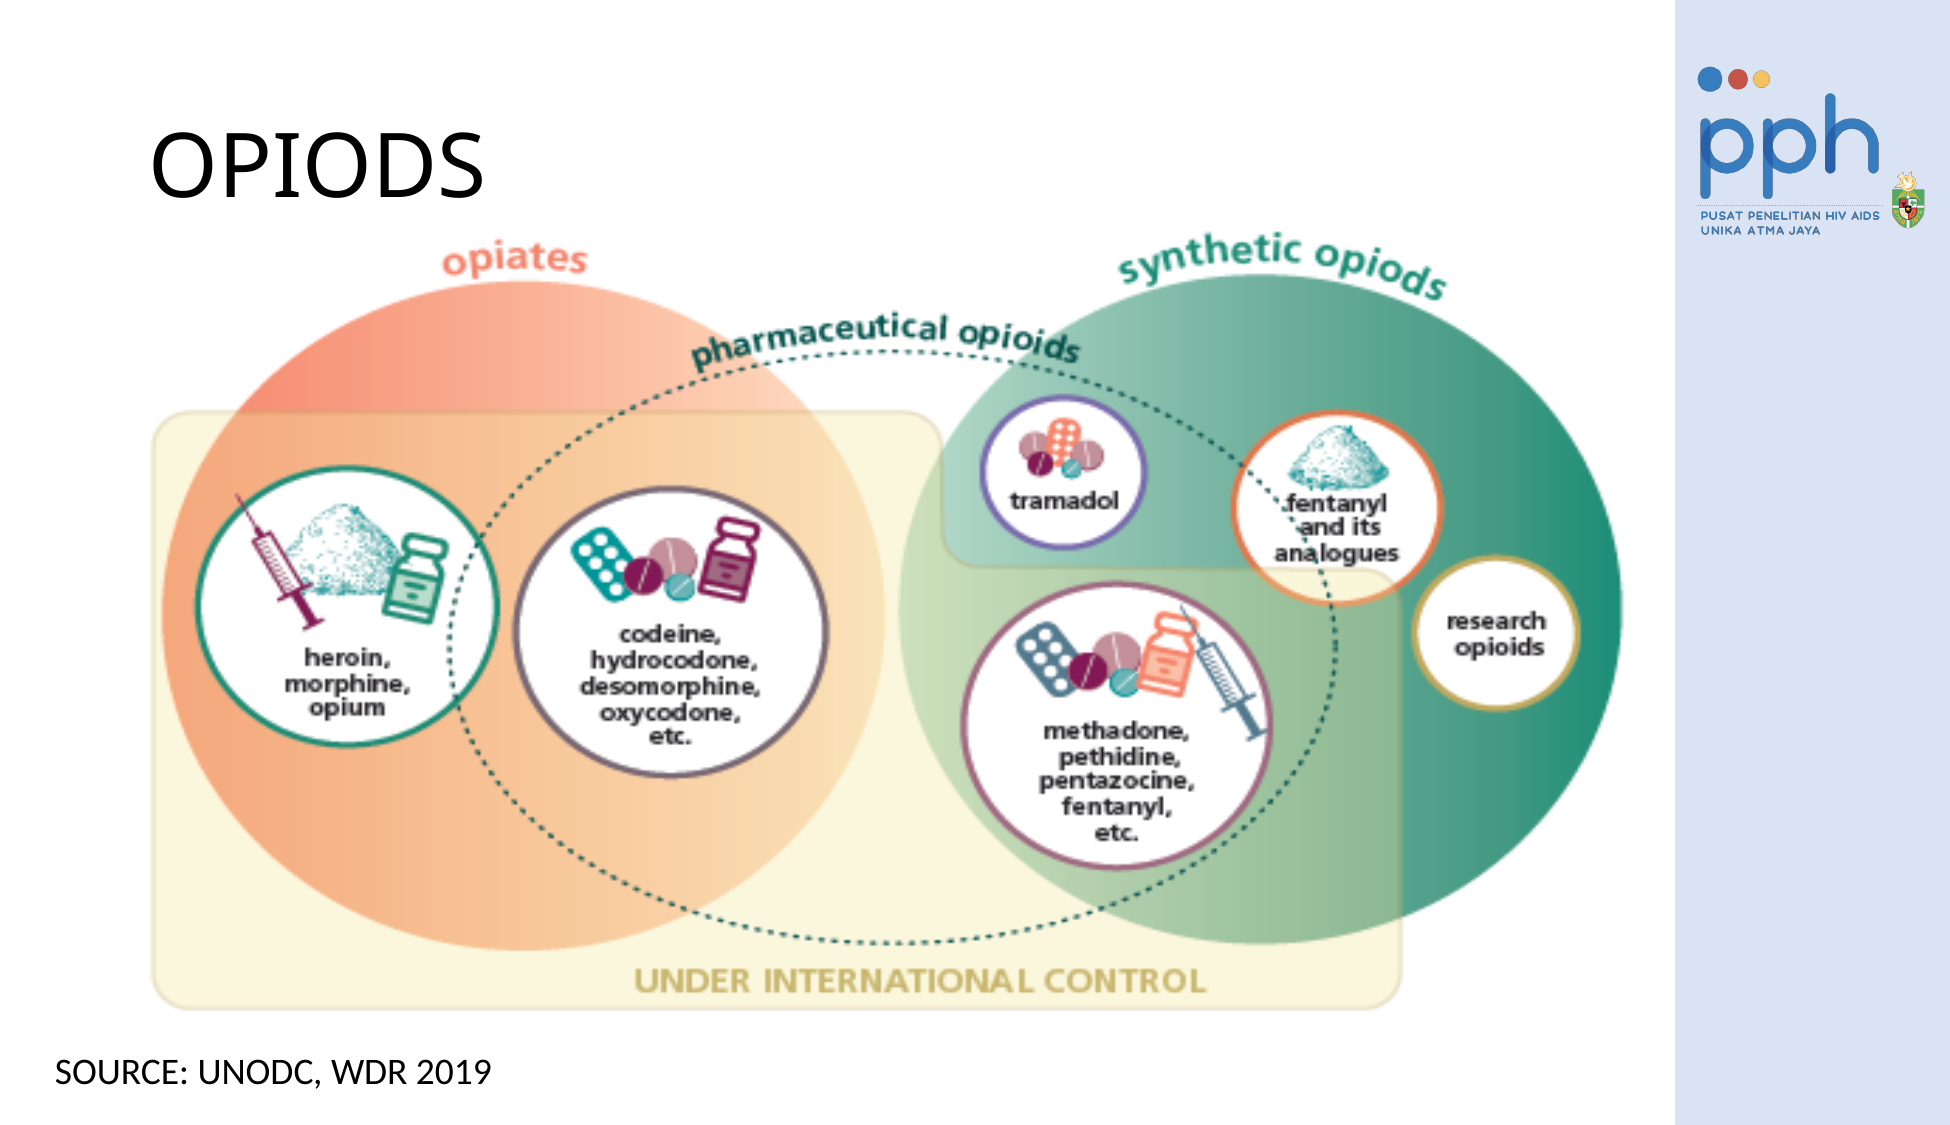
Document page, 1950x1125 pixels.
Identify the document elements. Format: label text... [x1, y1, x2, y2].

picture [1657, 56, 1933, 243]
picture [74, 212, 1638, 1022]
title OPIODS [134, 59, 1675, 278]
text_box SOURCE: UNODC, WDR 2019 [40, 1039, 508, 1099]
